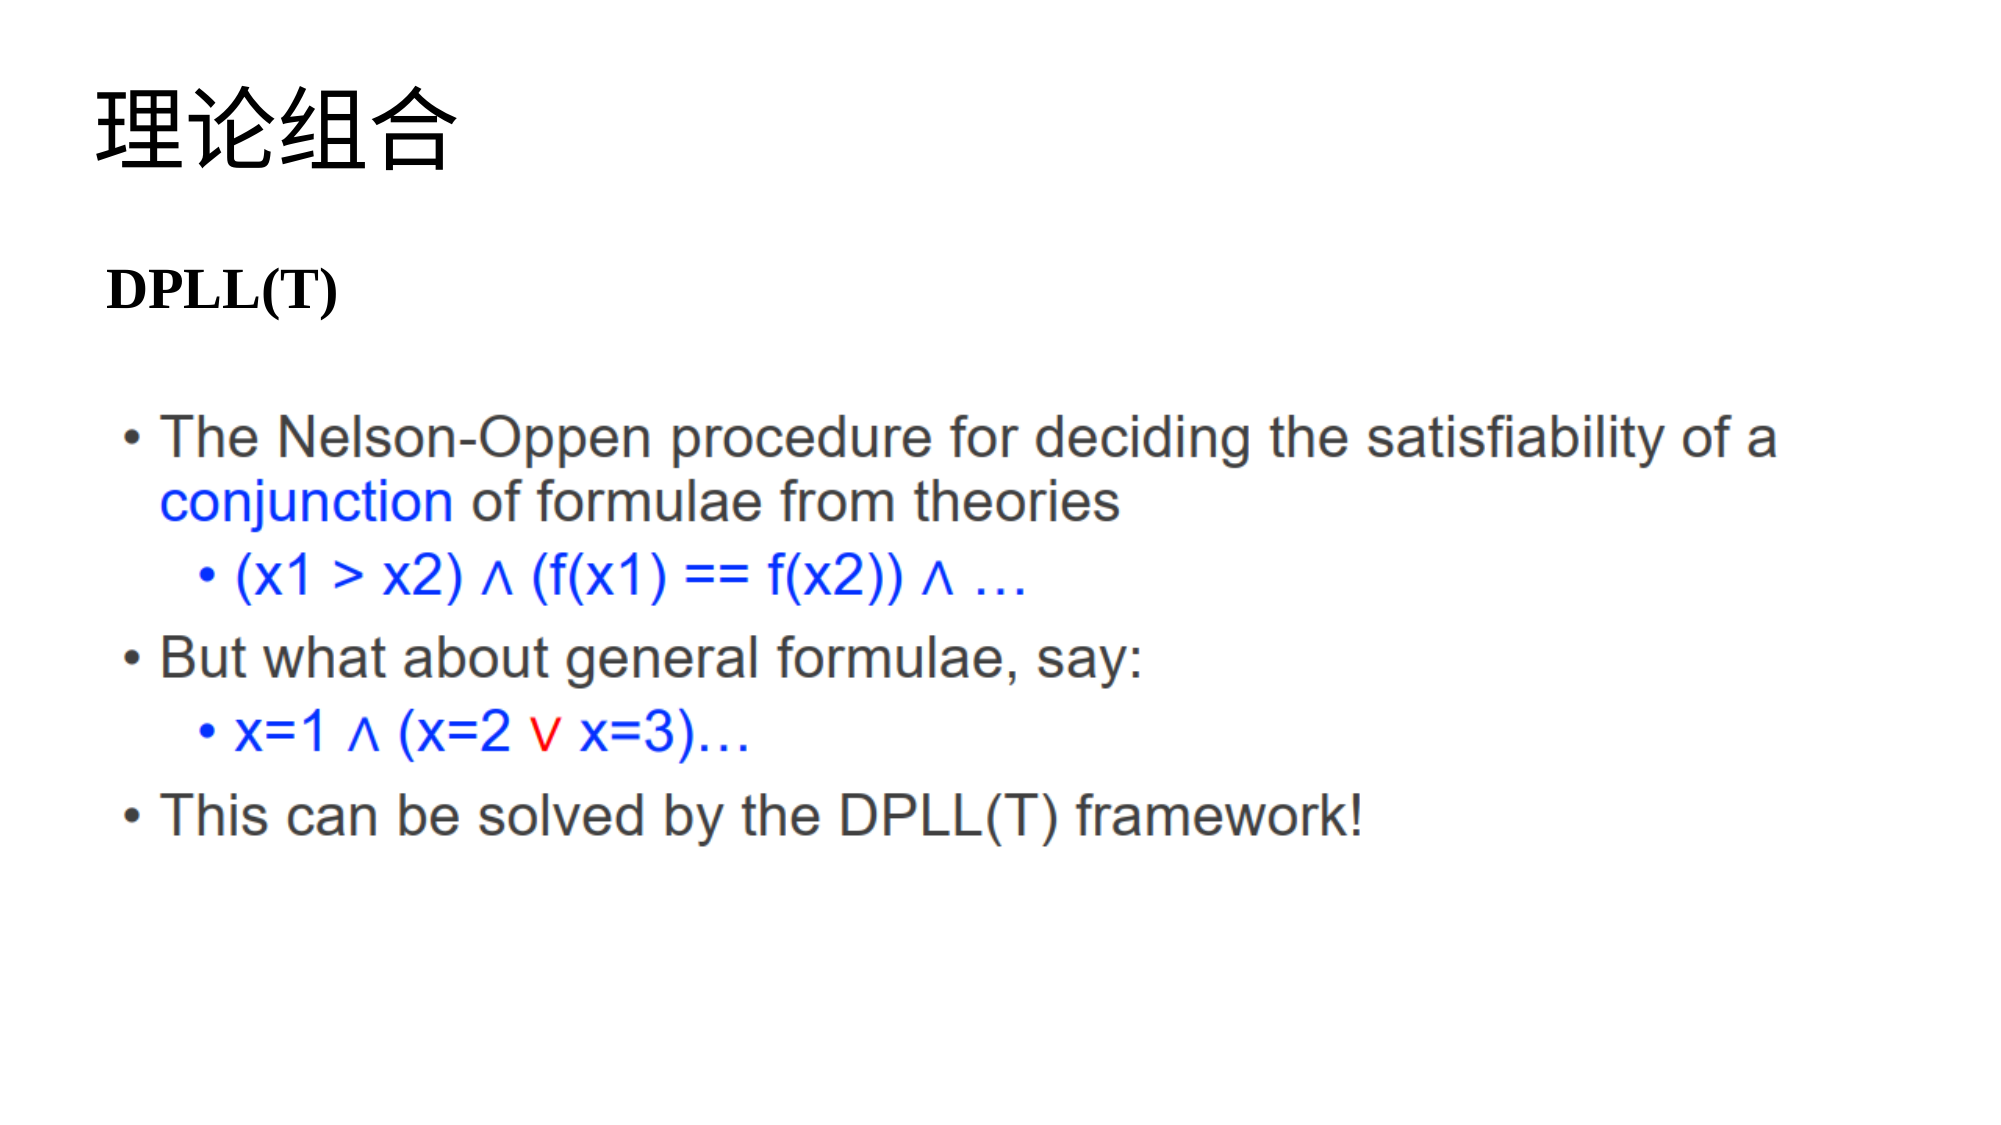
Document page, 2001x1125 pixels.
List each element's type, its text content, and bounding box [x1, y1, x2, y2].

title 理论组合 [78, 25, 1804, 243]
picture [90, 401, 1815, 904]
text_box DPLL(T) [91, 242, 354, 328]
